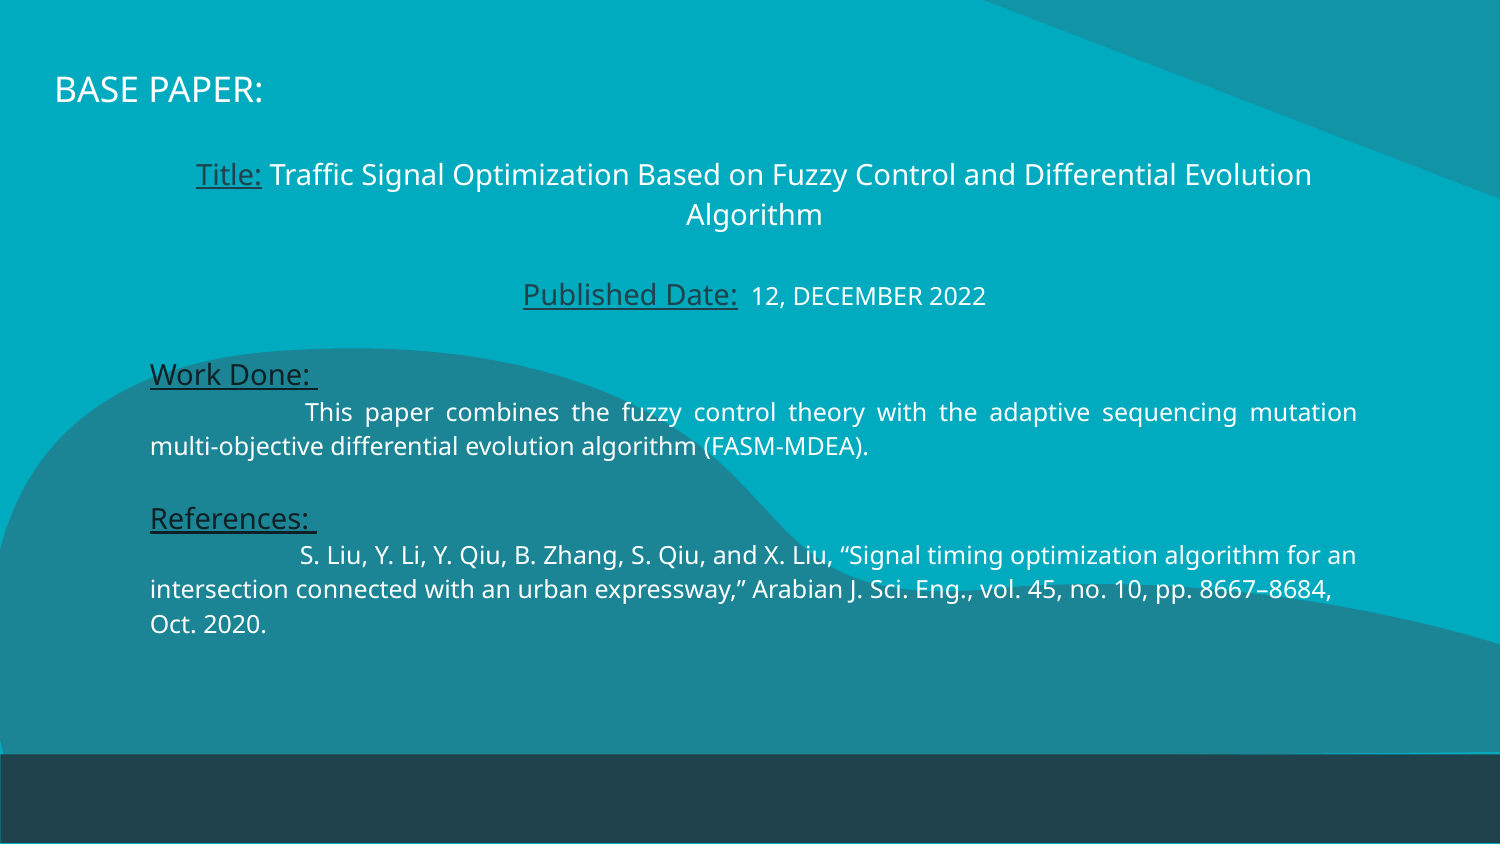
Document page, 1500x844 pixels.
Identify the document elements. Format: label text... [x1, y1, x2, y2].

title BASE PAPER: [39, 41, 1306, 136]
list Title: Traffic Signal Optimization Based on Fuzzy Control and Differential Evolution Algorithm Published Date: 12, DECEMBER 2022 Work Done: This paper combines the fuzzy control theory with the adaptive sequencing mutation multi-objective differential evolution algorithm (FASM-MDEA). References: S. Liu, Y. Li, Y. Qiu, B. Zhang, S. Qiu, and X. Liu, “Signal timing optimization algorithm for an intersection connected with an urban expressway,” Arabian J. Sci. Eng., vol. 45, no. 10, pp. 8667–8684, Oct. 2020. [108, 135, 1375, 690]
